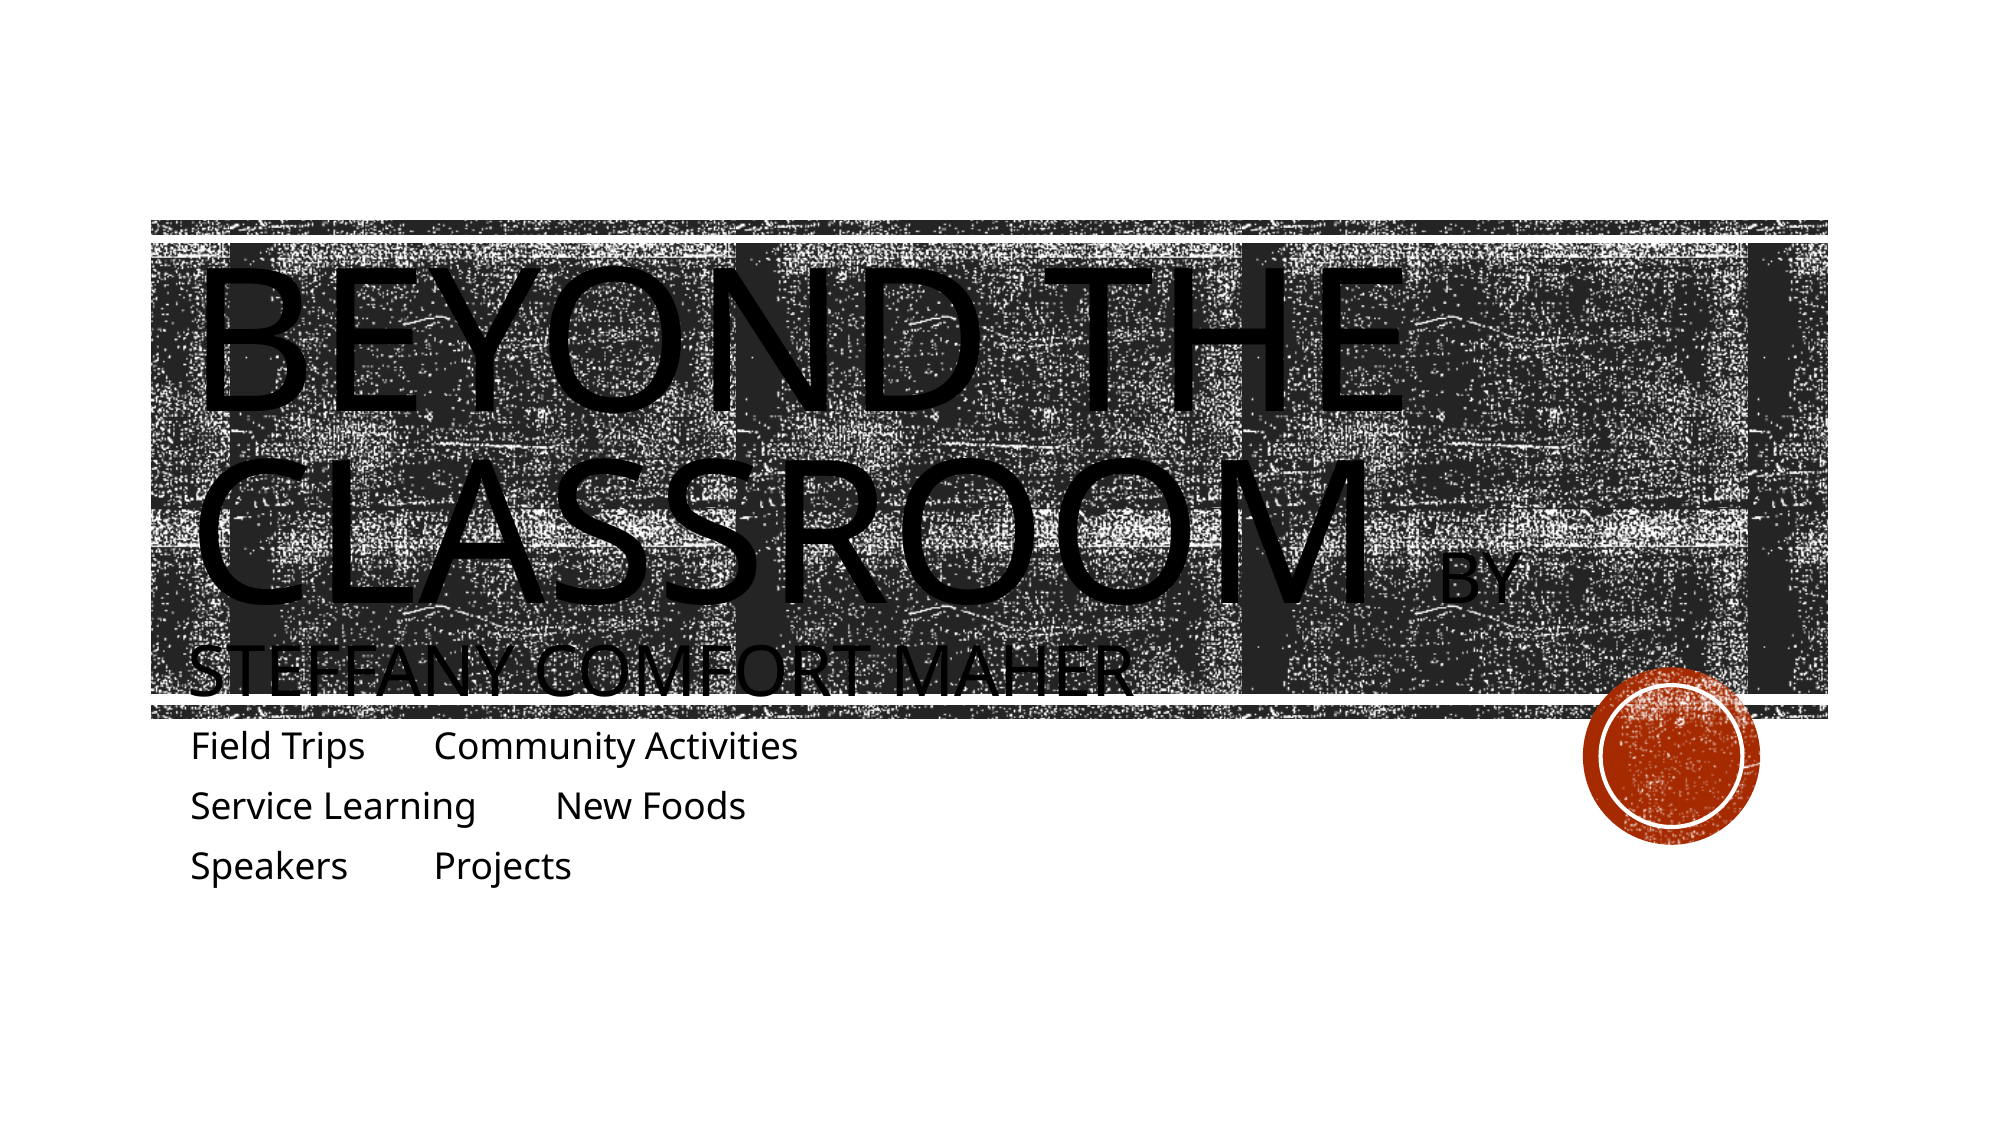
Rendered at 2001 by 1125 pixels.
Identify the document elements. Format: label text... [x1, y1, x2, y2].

subtitle Field Trips Community Activities Service Learning New Foods Speakers Projects [175, 720, 1470, 896]
title Beyond the Classroom by Steffany Comfort Maher [172, 234, 1808, 733]
